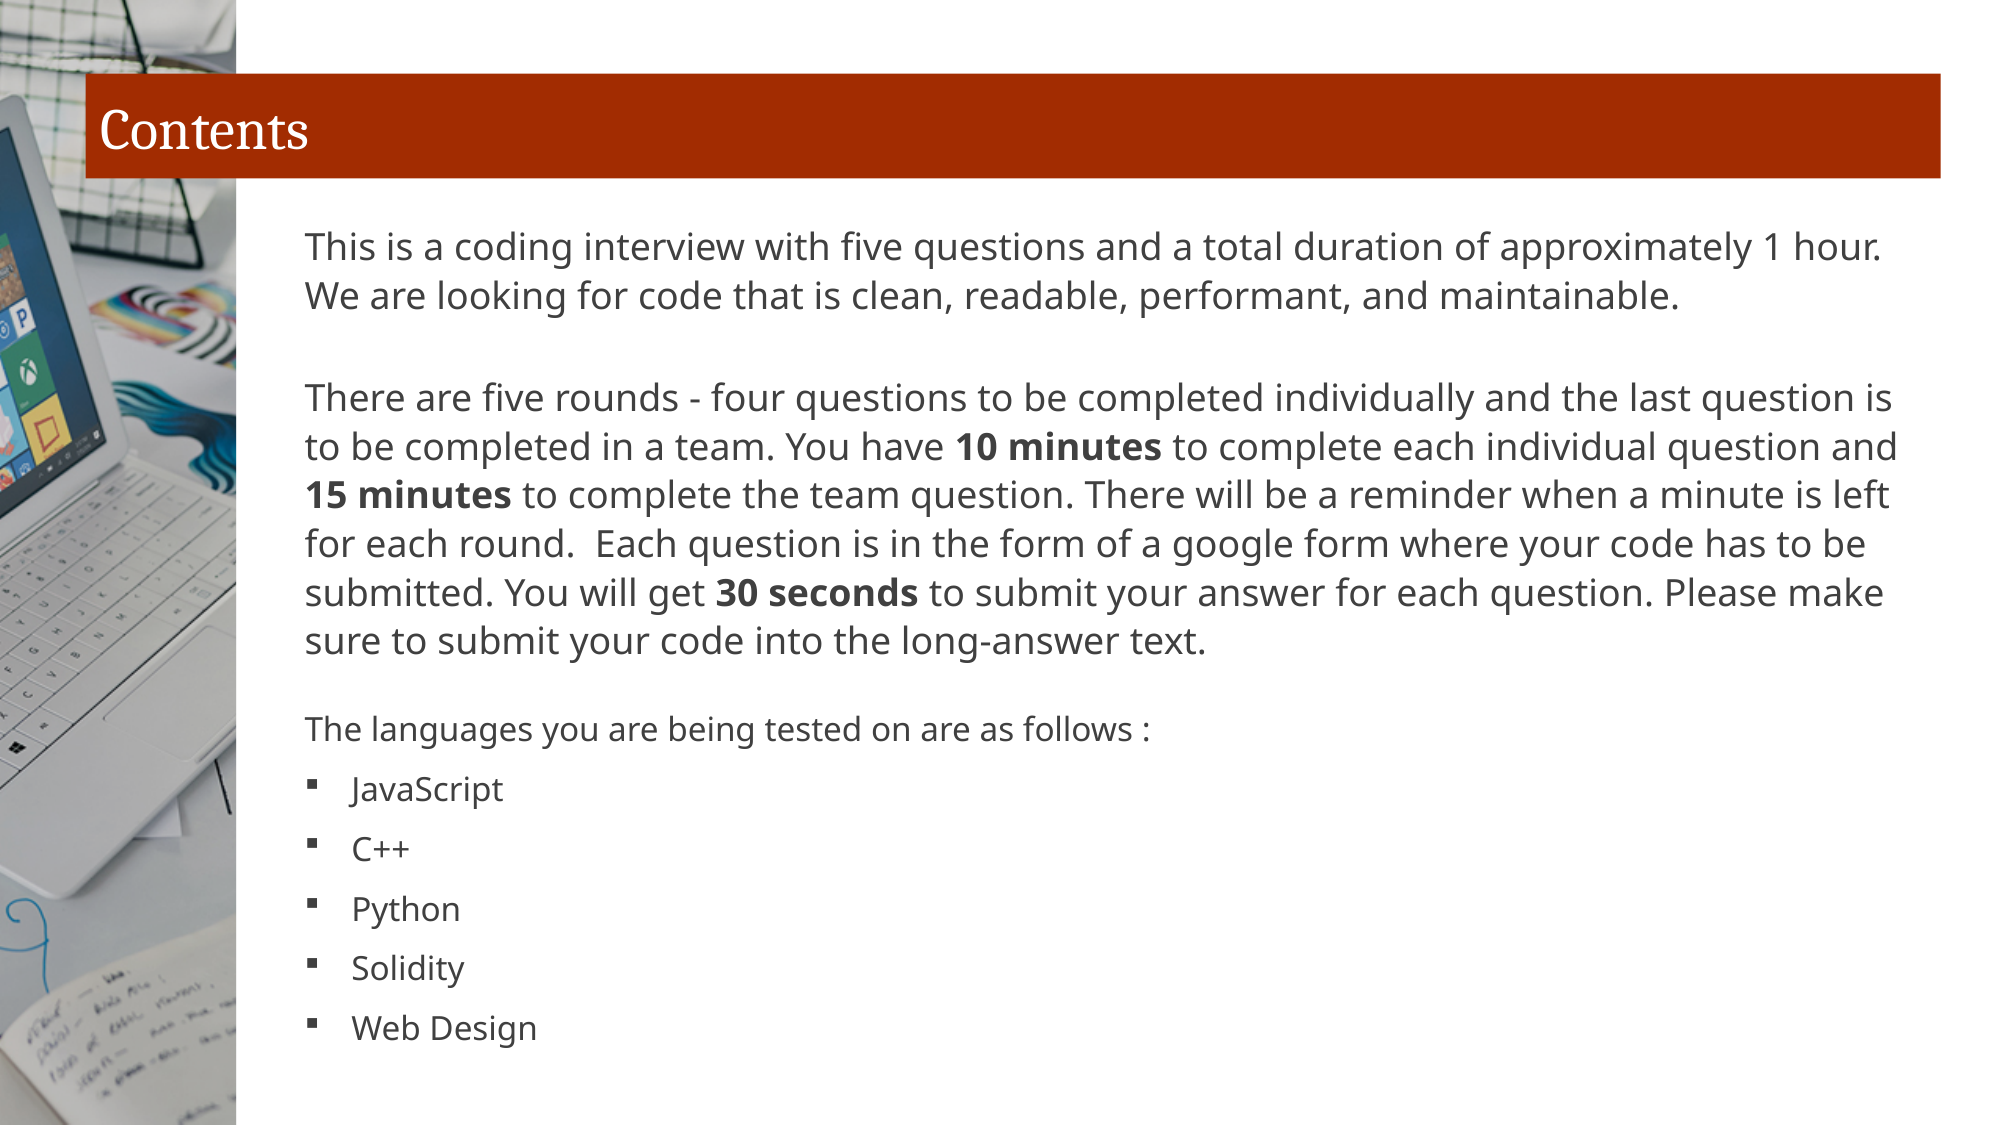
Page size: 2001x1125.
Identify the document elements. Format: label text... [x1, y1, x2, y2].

picture [0, 0, 237, 1125]
list This is a coding interview with five questions and a total duration of approximately 1 hour. We are looking for code that is clean, readable, performant, and maintainable. There are five rounds - four questions to be completed individually and the last question is to be completed in a team. You have 10 minutes to complete each individual question and 15 minutes to complete the team question. There will be a reminder when a minute is left for each round. Each question is in the form of a google form where your code has to be submitted. You will get 30 seconds to submit your answer for each question. Please make sure to submit your code into the long-answer text. The languages you are being tested on are as follows : JavaScript C++ Python Solidity Web Design [289, 212, 1941, 1067]
title Contents [85, 73, 1941, 179]
